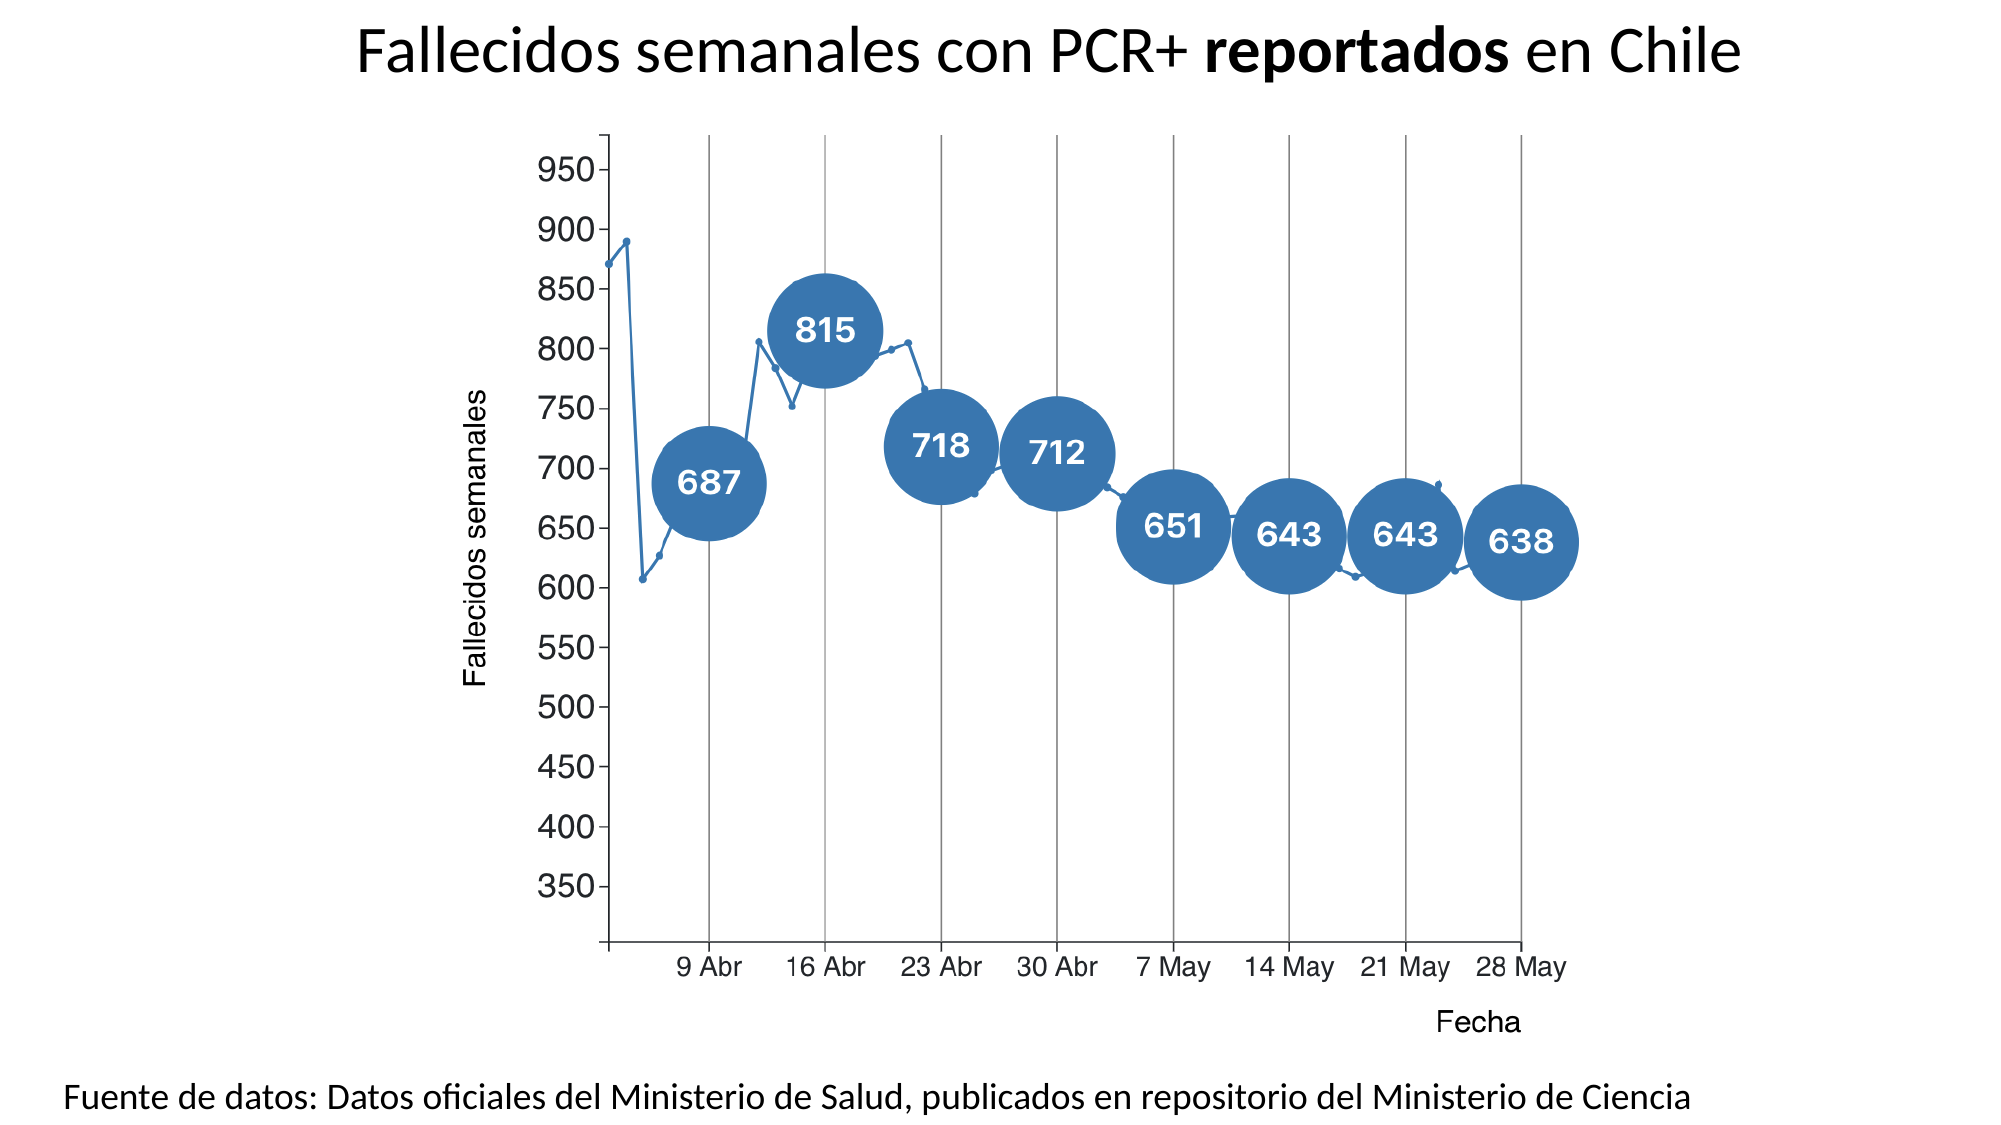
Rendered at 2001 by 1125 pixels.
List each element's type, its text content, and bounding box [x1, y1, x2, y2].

text_box Fallecidos semanales con PCR+ reportados en Chile [342, 0, 1774, 93]
picture [435, 119, 1602, 1043]
